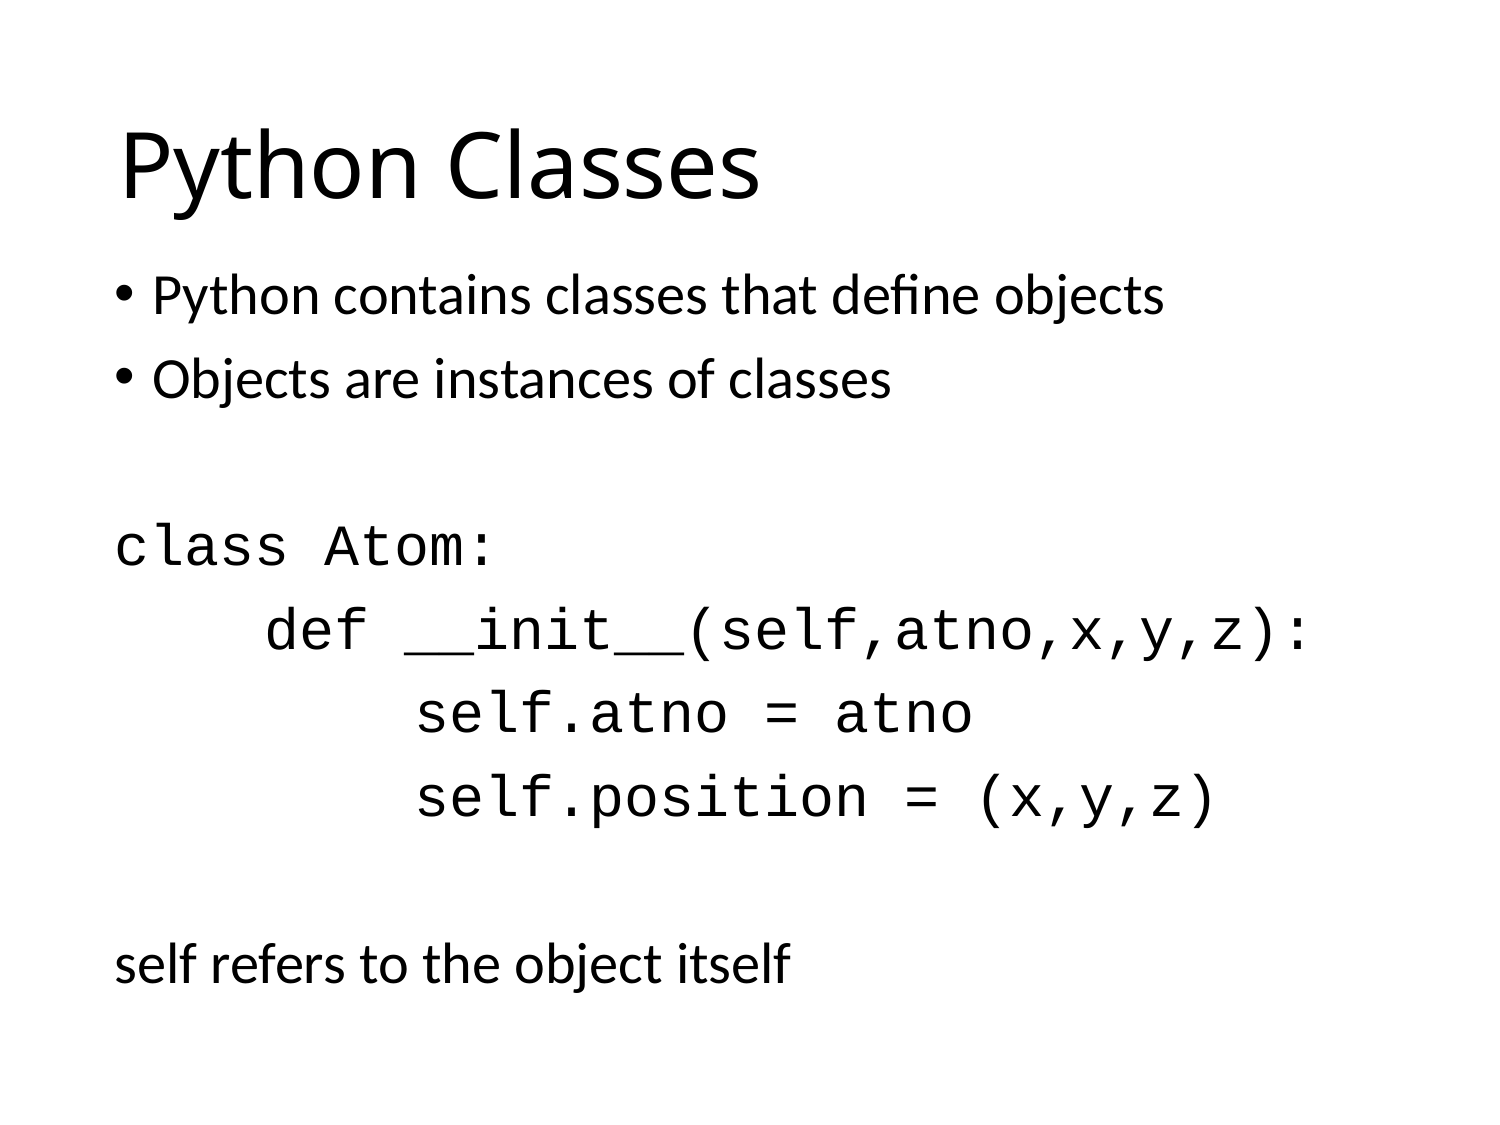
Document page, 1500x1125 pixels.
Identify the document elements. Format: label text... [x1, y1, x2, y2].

title Python Classes [103, 59, 1397, 256]
list Python contains classes that define objects Objects are instances of classes class Atom: def __init__(self,atno,x,y,z): self.atno = atno self.position = (x,y,z) self refers to the object itself [99, 256, 1407, 1014]
